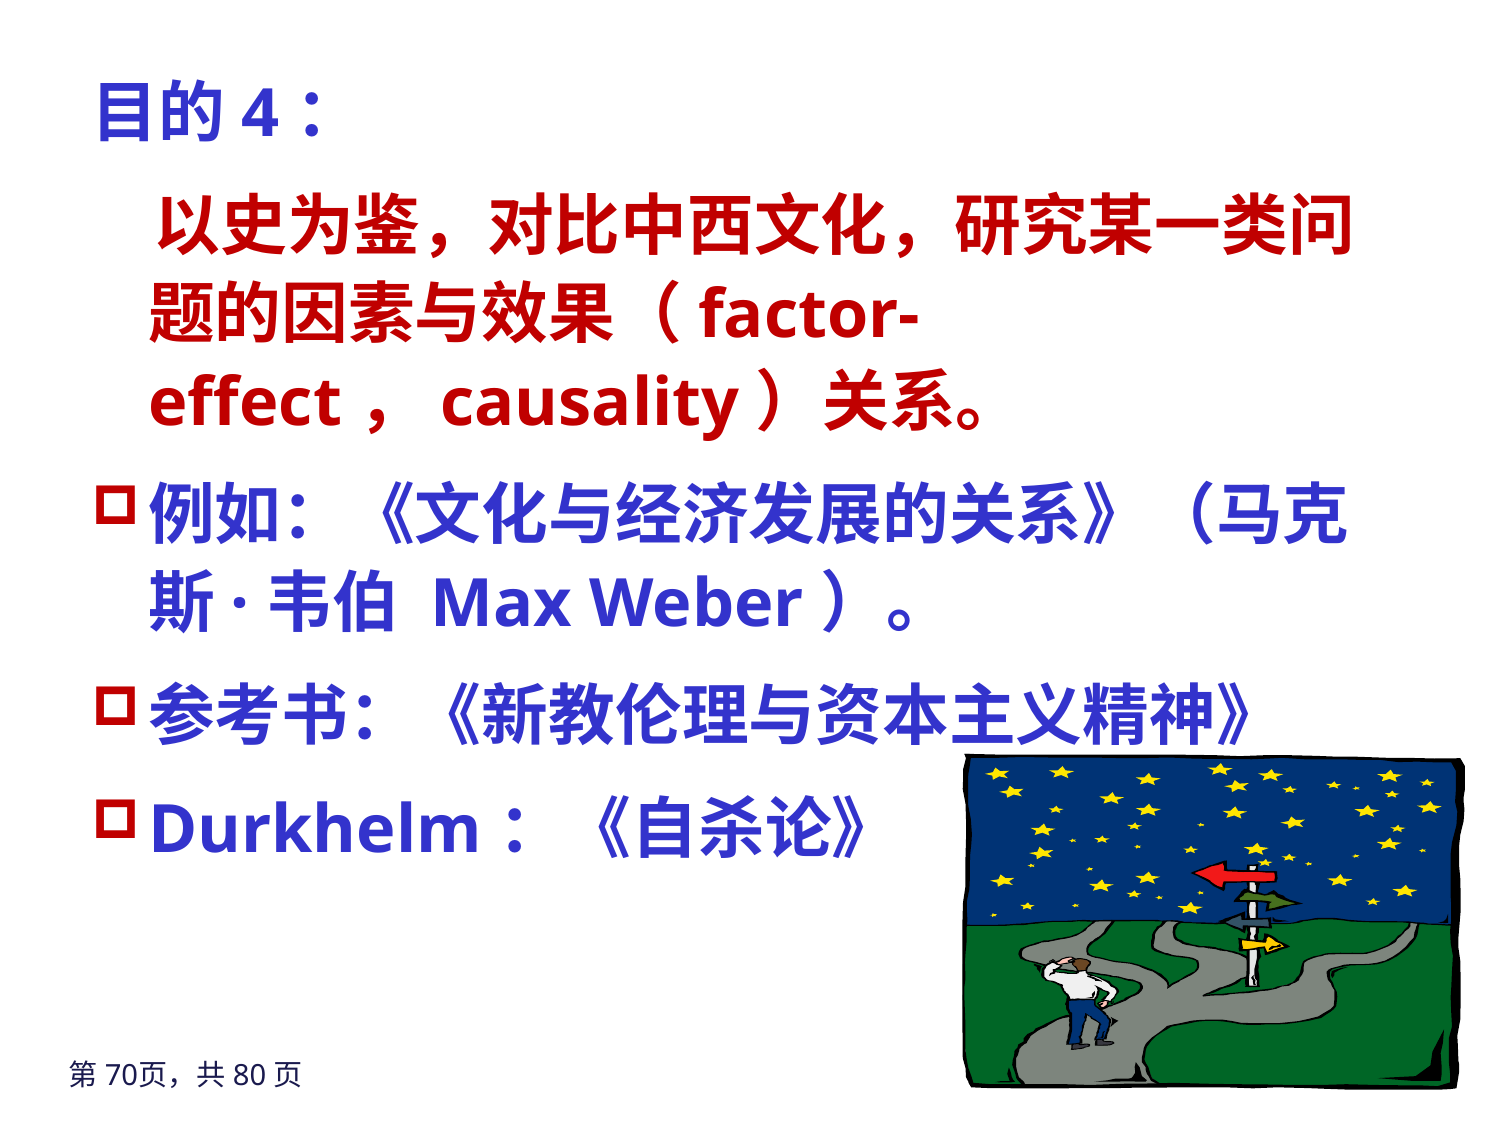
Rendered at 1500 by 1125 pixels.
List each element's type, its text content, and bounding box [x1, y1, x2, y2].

picture [962, 751, 1471, 1093]
list 目的4： 以史为鉴，对比中西文化，研究某一类问题的因素与效果（factor-effect，causality）关系。 例如：《文化与经济发展的关系》（马克斯·韦伯 Max Weber）。 参考书：《新教伦理与资本主义精神》 Durkhelm：《自杀论》 [76, 54, 1388, 871]
text_box 第70页，共80页 [53, 1048, 367, 1124]
